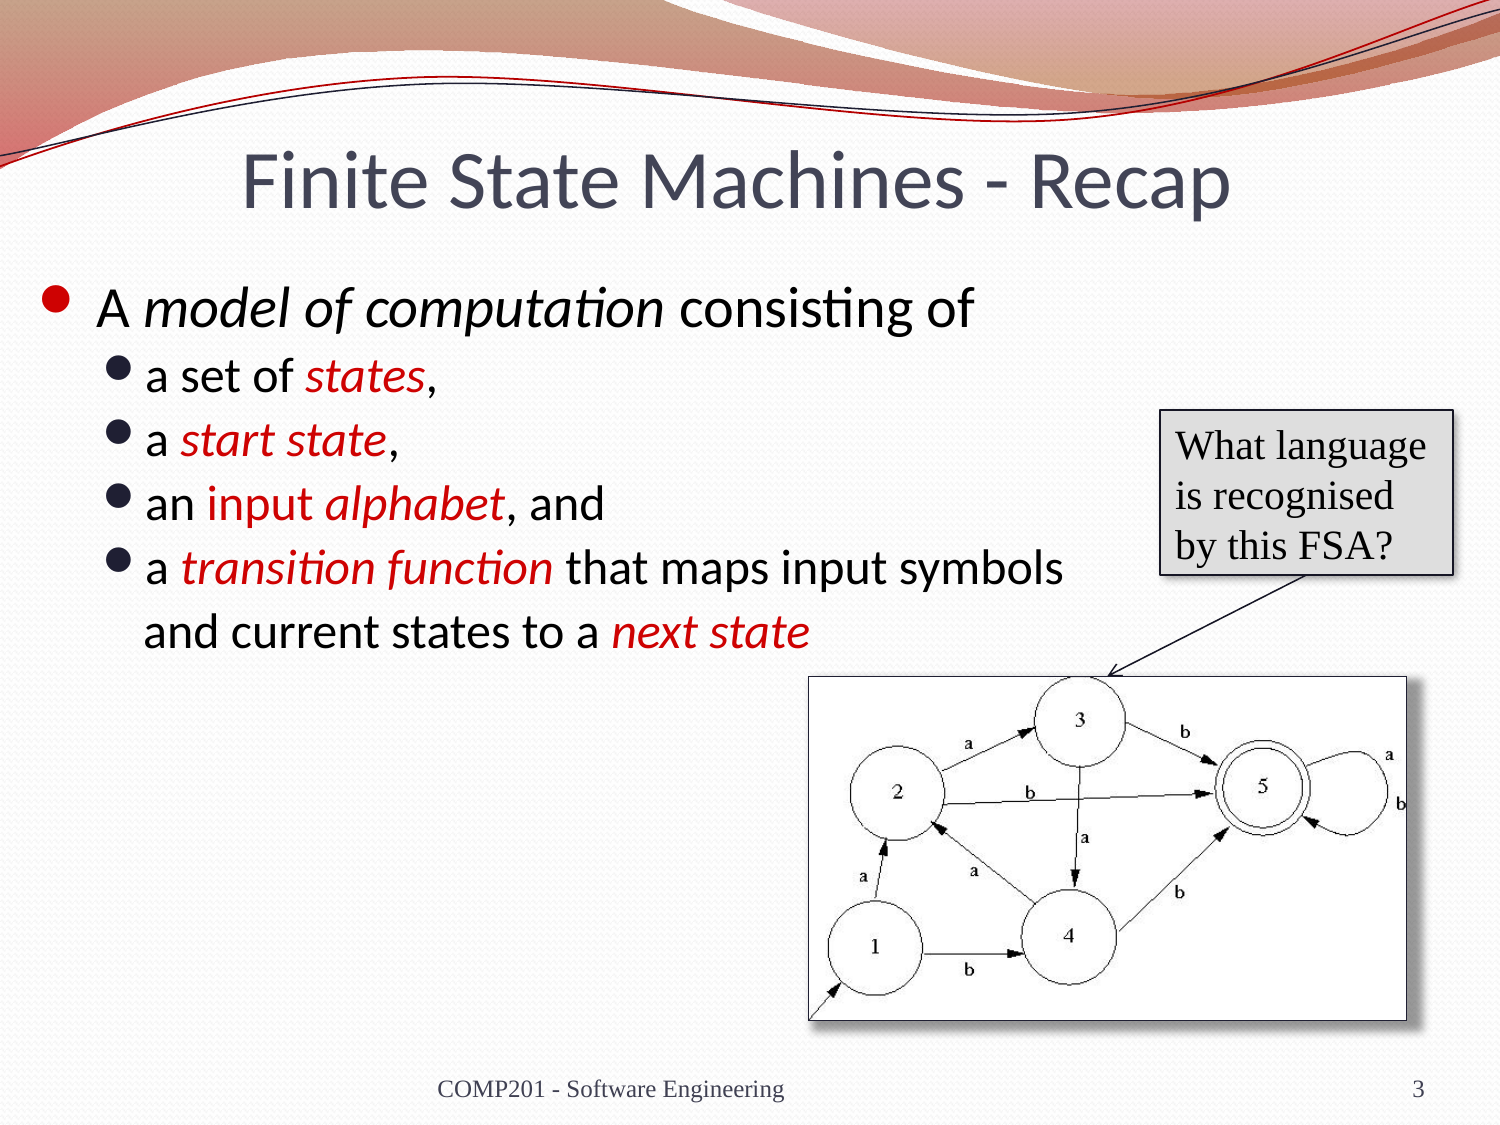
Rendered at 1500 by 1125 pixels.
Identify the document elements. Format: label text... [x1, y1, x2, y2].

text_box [1157, 526, 1257, 727]
slide_number 3 [1299, 1042, 1425, 1103]
text_box R [1150, 528, 1157, 653]
list A model of computation consisting of a set of states, a start state, an input alphabet, and a transition function that maps input symbols and current states to a next state [23, 269, 1399, 945]
text_box What language is recognised by this FSA? [1160, 410, 1454, 575]
picture [808, 675, 1407, 1022]
title Finite State Machines - Recap [62, 43, 1413, 225]
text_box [1257, 528, 1262, 575]
footer COMP201 - Software Engineering [437, 1042, 988, 1103]
text_box R [801, 677, 808, 945]
